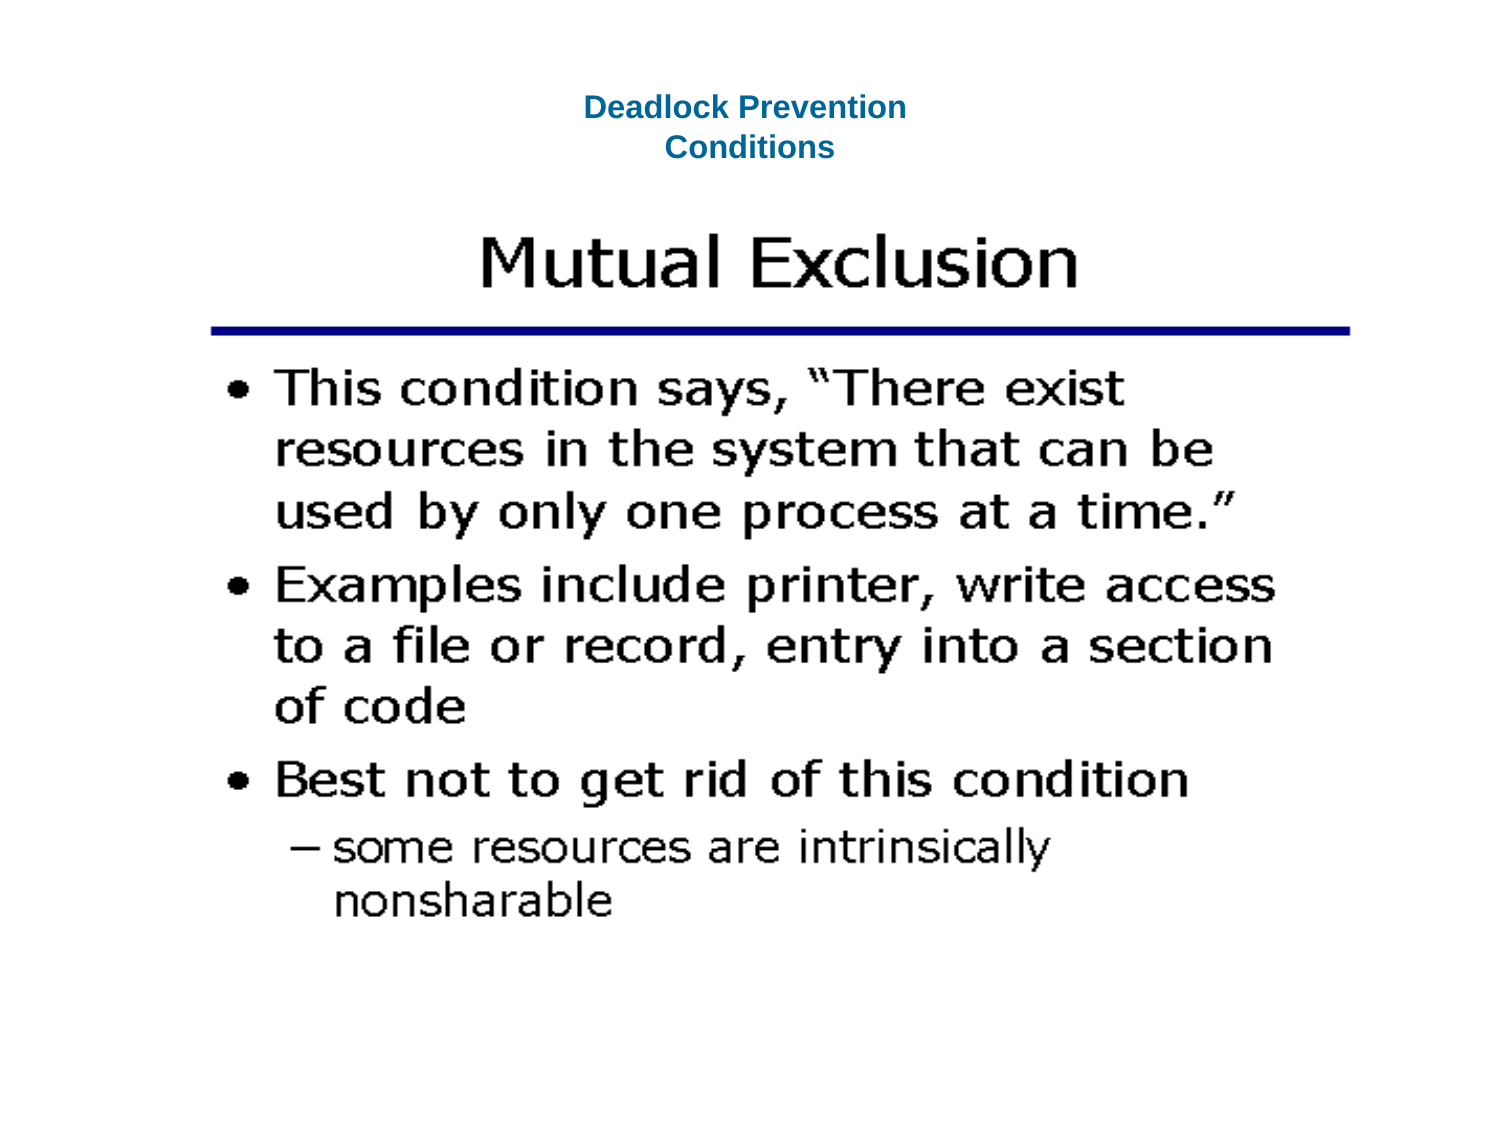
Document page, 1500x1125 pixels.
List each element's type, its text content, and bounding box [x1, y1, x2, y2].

title Deadlock Prevention Conditions [75, 77, 1425, 173]
picture [109, 159, 1450, 1017]
